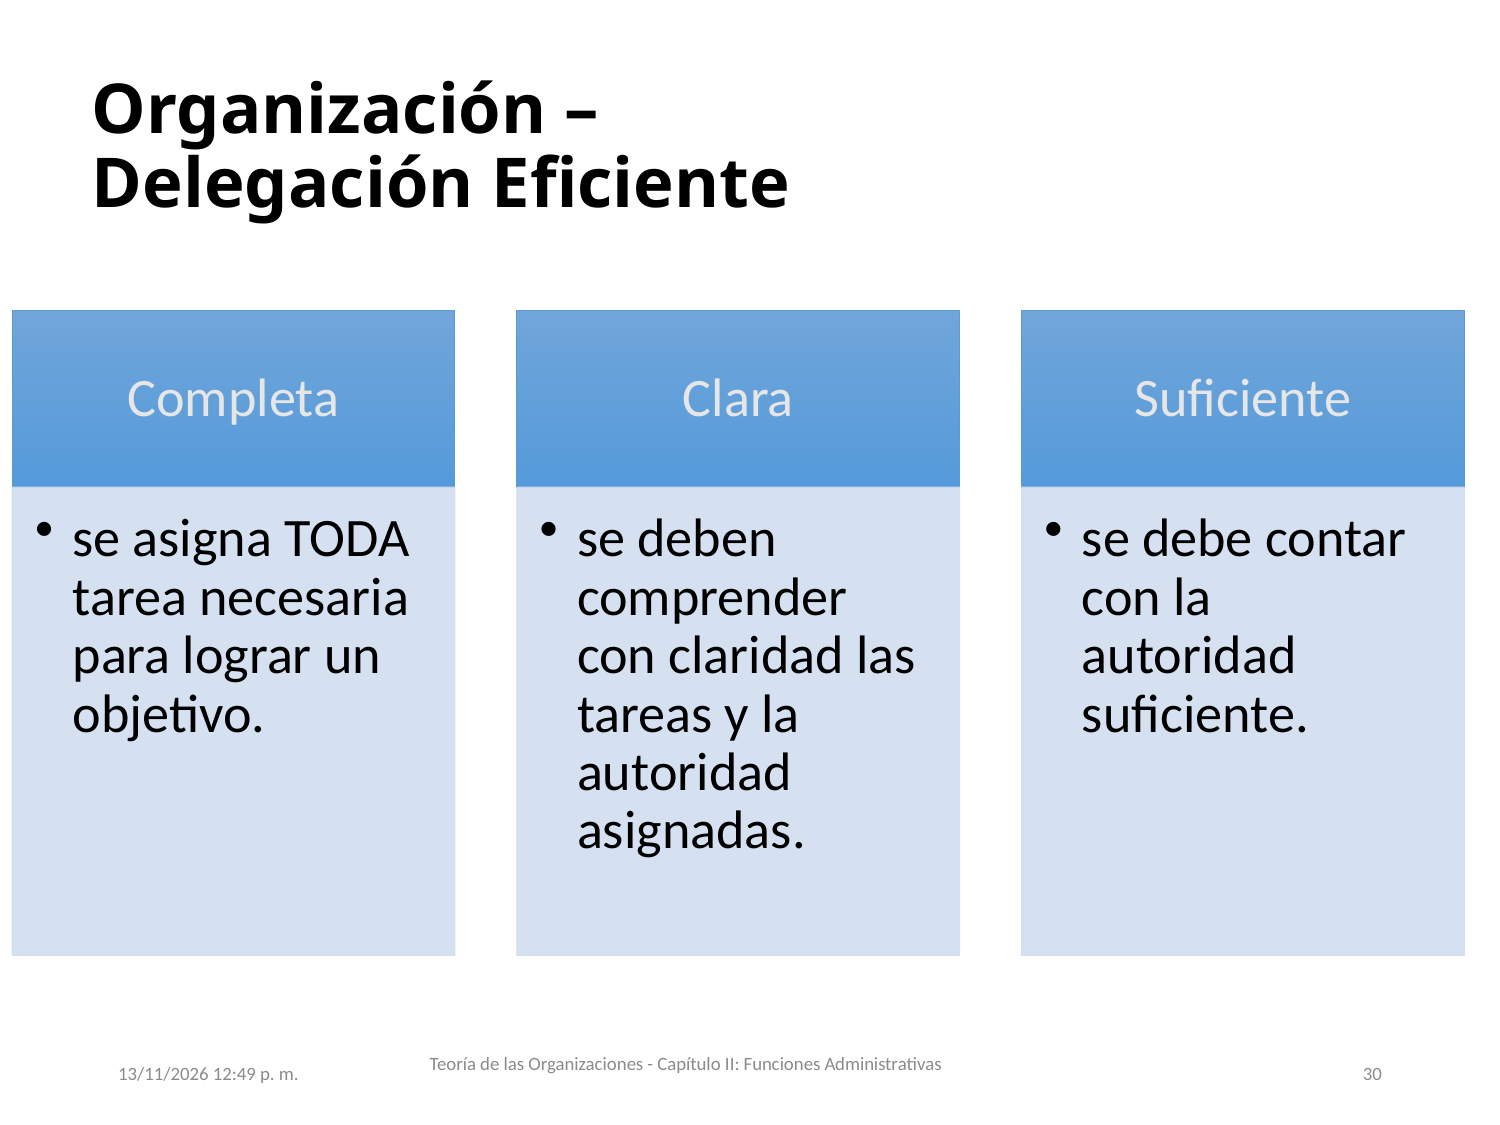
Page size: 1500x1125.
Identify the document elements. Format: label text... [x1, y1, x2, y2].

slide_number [103, 1042, 441, 1103]
slide_number 30 [1059, 1042, 1397, 1103]
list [11, 292, 1465, 973]
title Organización – Delegación Eficiente [76, 54, 1427, 242]
footer Teoría de las Organizaciones - Capítulo II: Funciones Administrativas [304, 1025, 1067, 1100]
